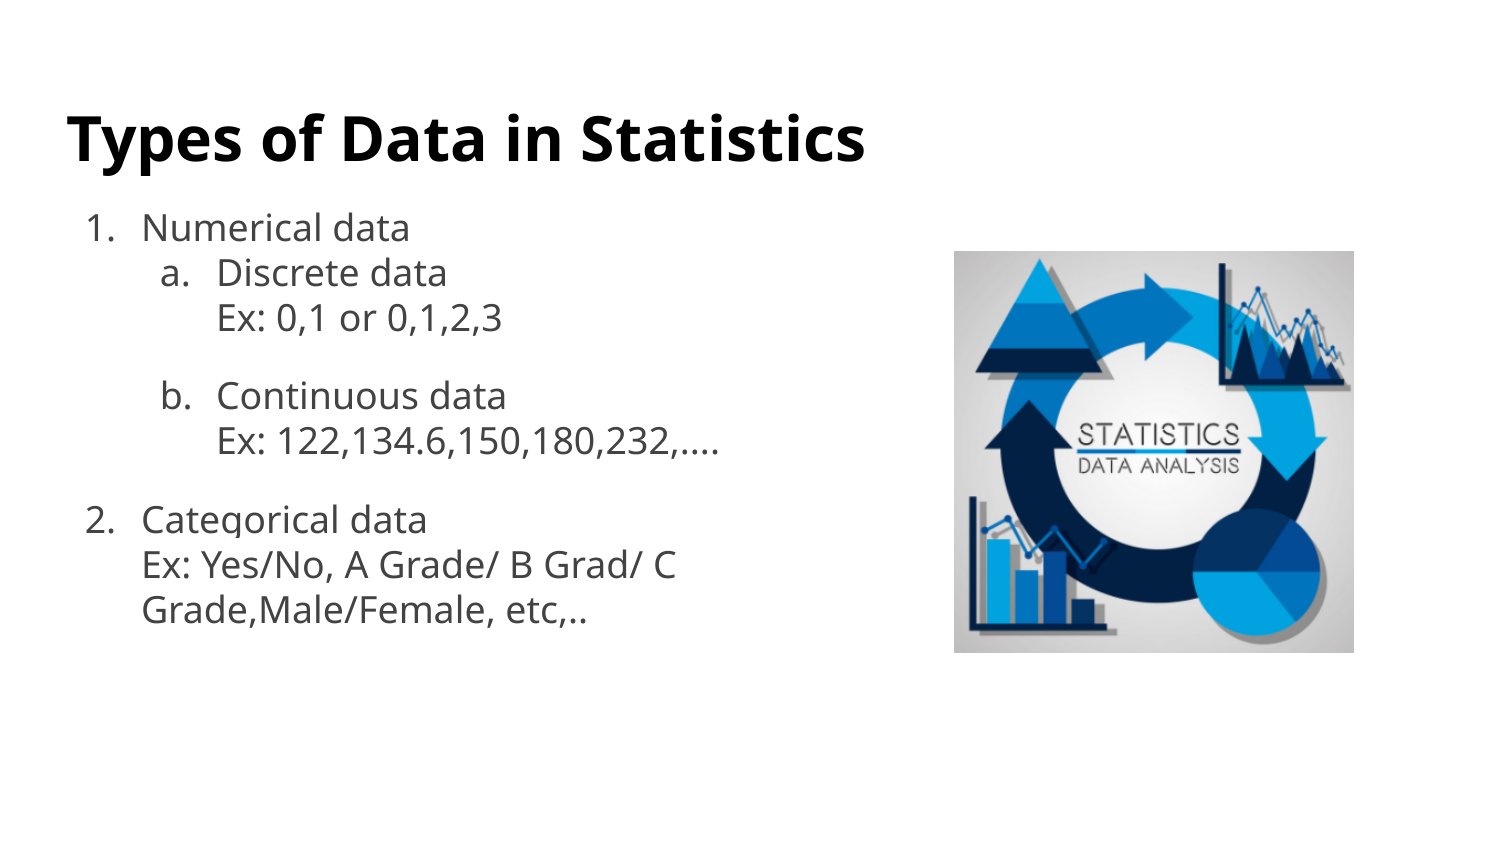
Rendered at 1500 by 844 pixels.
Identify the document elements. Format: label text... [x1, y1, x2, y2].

picture [954, 250, 1354, 653]
list Numerical data Discrete data Ex: 0,1 or 0,1,2,3 Continuous data Ex: 122,134.6,150,180,232,.... Categorical data Ex: Yes/No, A Grade/ B Grad/ C Grade,Male/Female, etc,.. [51, 189, 955, 715]
title Types of Data in Statistics [51, 72, 1449, 167]
